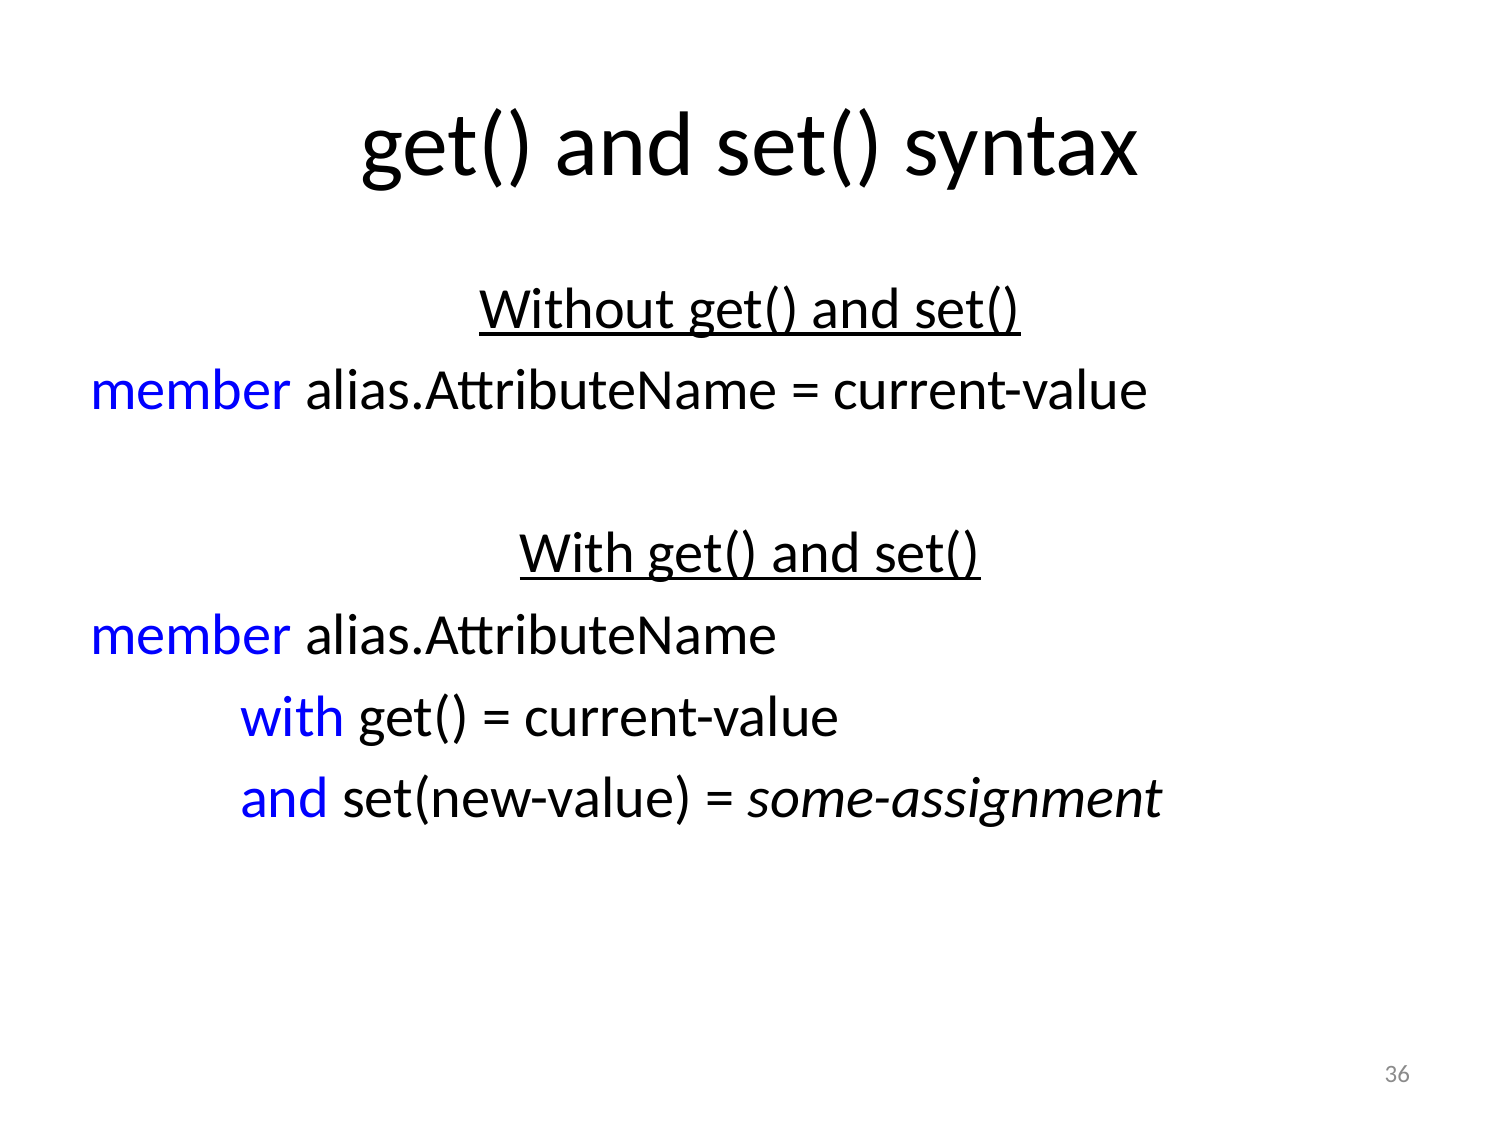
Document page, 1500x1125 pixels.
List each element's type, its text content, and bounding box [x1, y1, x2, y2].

title get() and set() syntax [75, 45, 1425, 233]
list Without get() and set() member alias.AttributeName = current-value With get() and set() member alias.AttributeName with get() = current-value and set(new-value) = some-assignment [75, 262, 1425, 1005]
slide_number 36 [1074, 1042, 1425, 1103]
